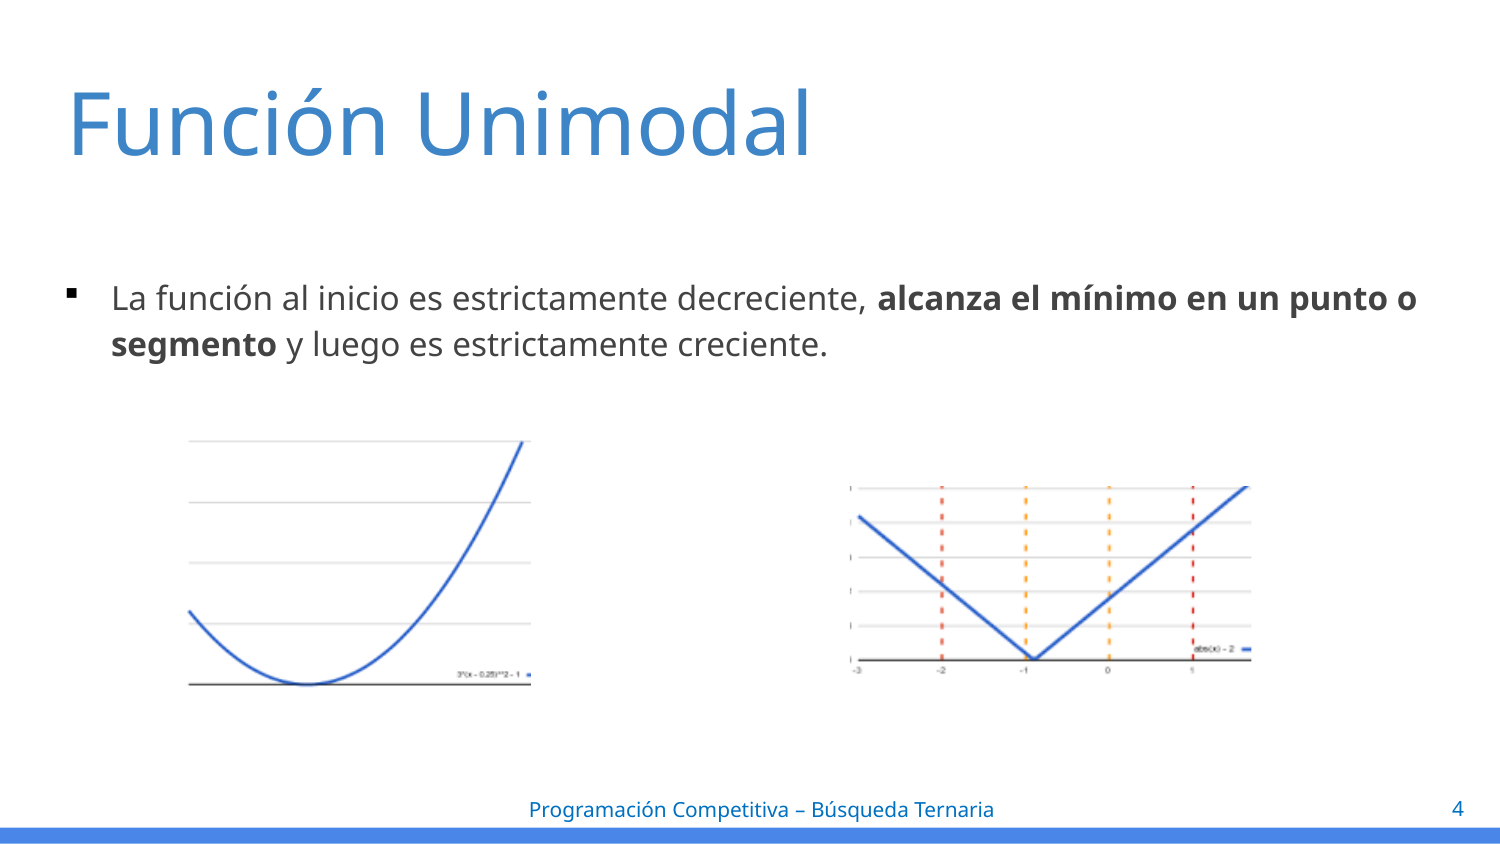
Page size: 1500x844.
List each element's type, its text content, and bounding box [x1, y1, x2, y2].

title Función Unimodal [51, 51, 1449, 189]
list La función al inicio es estrictamente decreciente, alcanza el mínimo en un punto o segmento y luego es estrictamente creciente. [49, 256, 1447, 410]
picture [182, 433, 531, 689]
picture [849, 486, 1252, 685]
